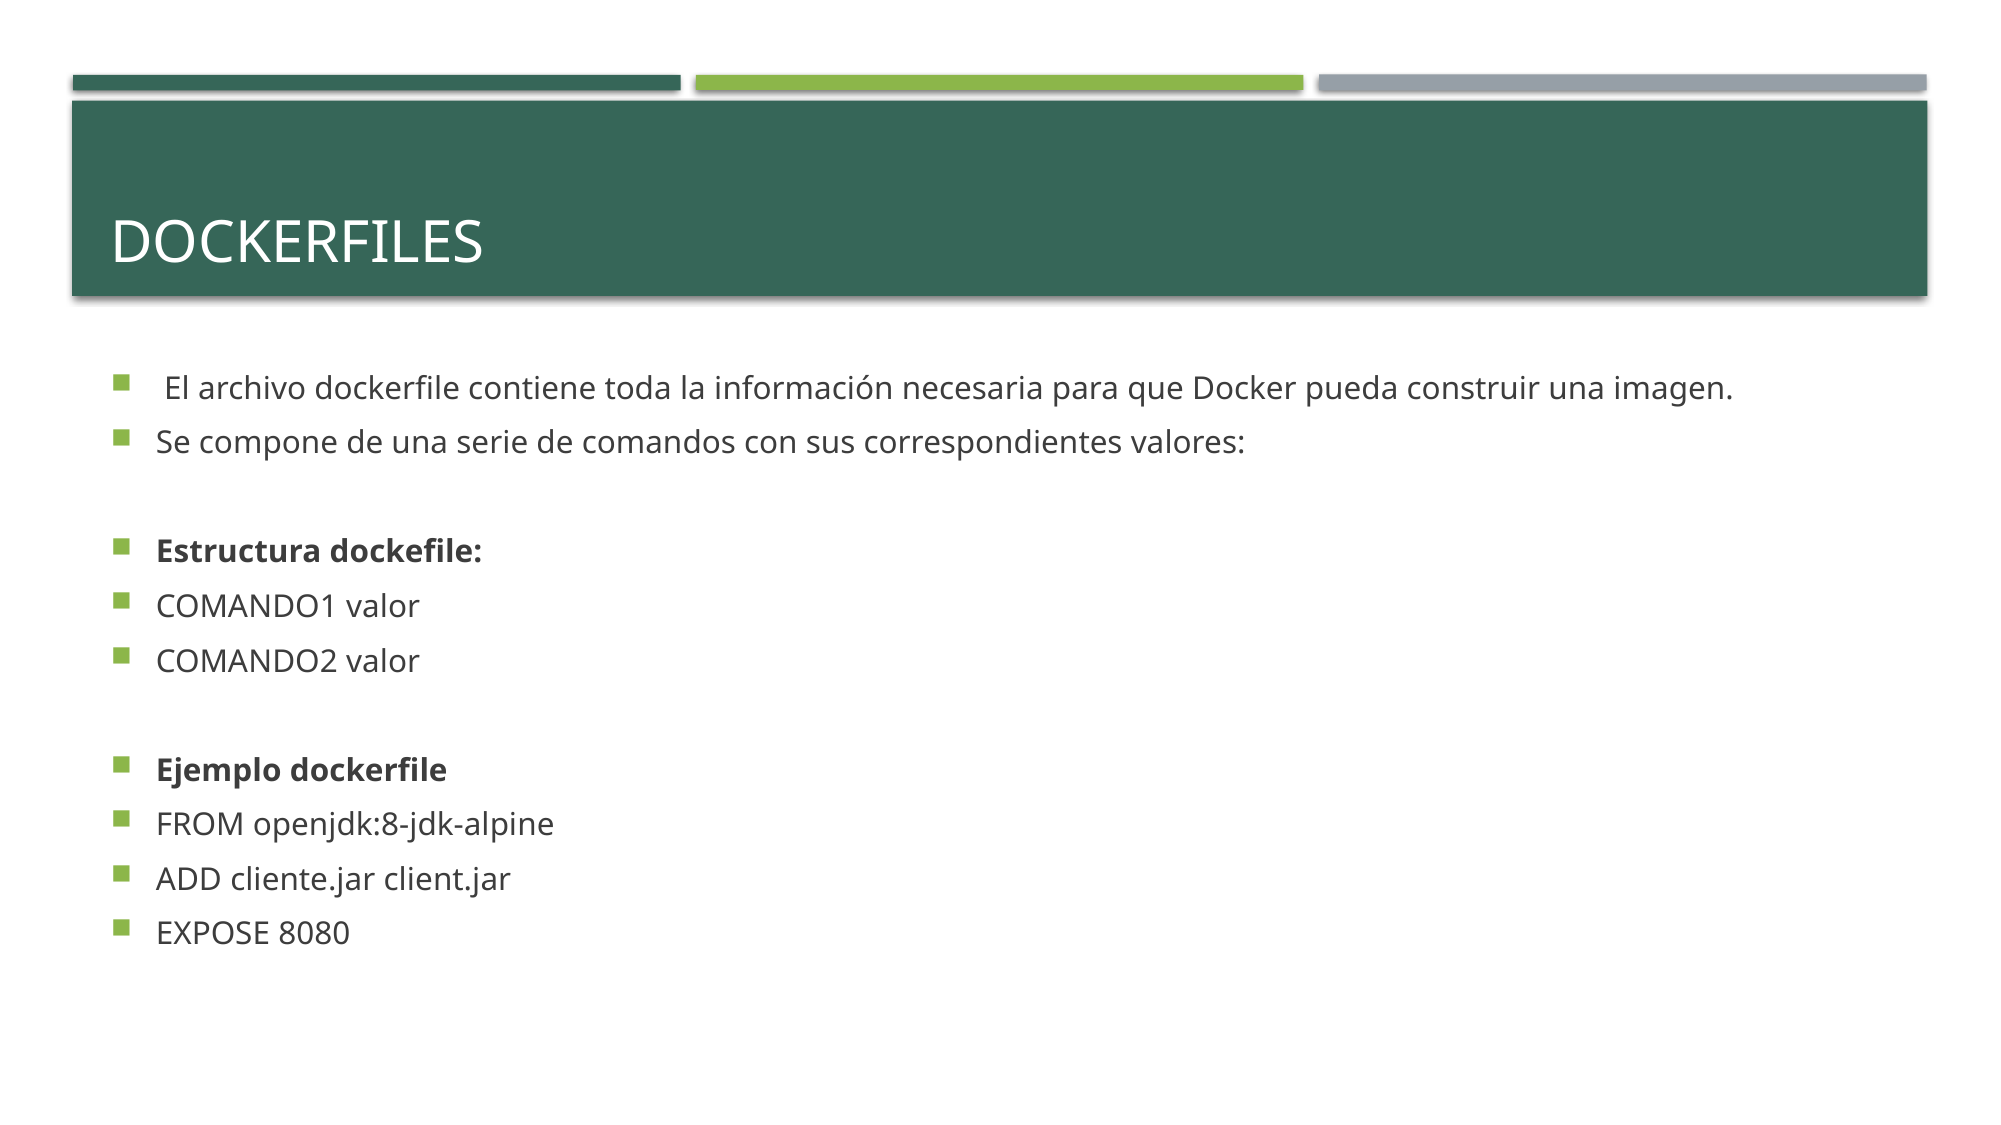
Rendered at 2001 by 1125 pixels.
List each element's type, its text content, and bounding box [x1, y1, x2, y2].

title Dockerfiles [95, 115, 1905, 282]
list El archivo dockerfile contiene toda la información necesaria para que Docker pueda construir una imagen. Se compone de una serie de comandos con sus correspondientes valores: Estructura dockefile: COMANDO1 valor COMANDO2 valor Ejemplo dockerfile FROM openjdk:8-jdk-alpine ADD cliente.jar client.jar EXPOSE 8080 [95, 357, 1905, 962]
